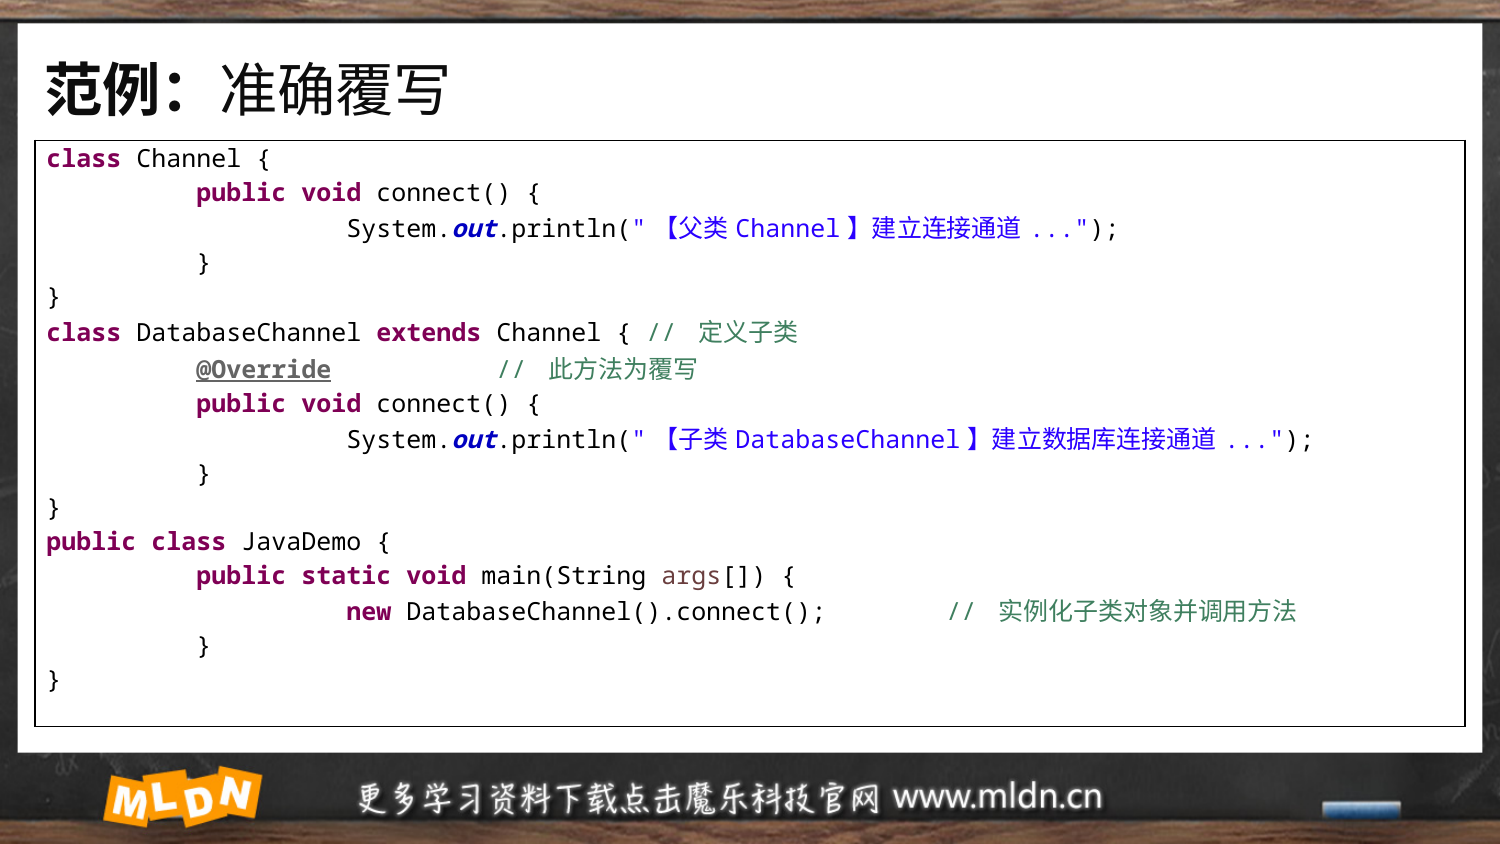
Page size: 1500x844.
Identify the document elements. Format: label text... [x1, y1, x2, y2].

title 范例：准确覆写 [29, 34, 1471, 141]
table_header class Channel { public void connect() { System.out.println("【父类Channel】建立连接通道..."); } } class DatabaseChannel extends Channel { // 定义子类 @Override // 此方法为覆写 public void connect() { System.out.println("【子类DatabaseChannel】建立数据库连接通道..."); } } public class JavaDemo { public static void main(String args[]) { new DatabaseChannel().connect(); // 实例化子类对象并调用方法 } } [36, 141, 1464, 726]
picture [0, 0, 1500, 844]
